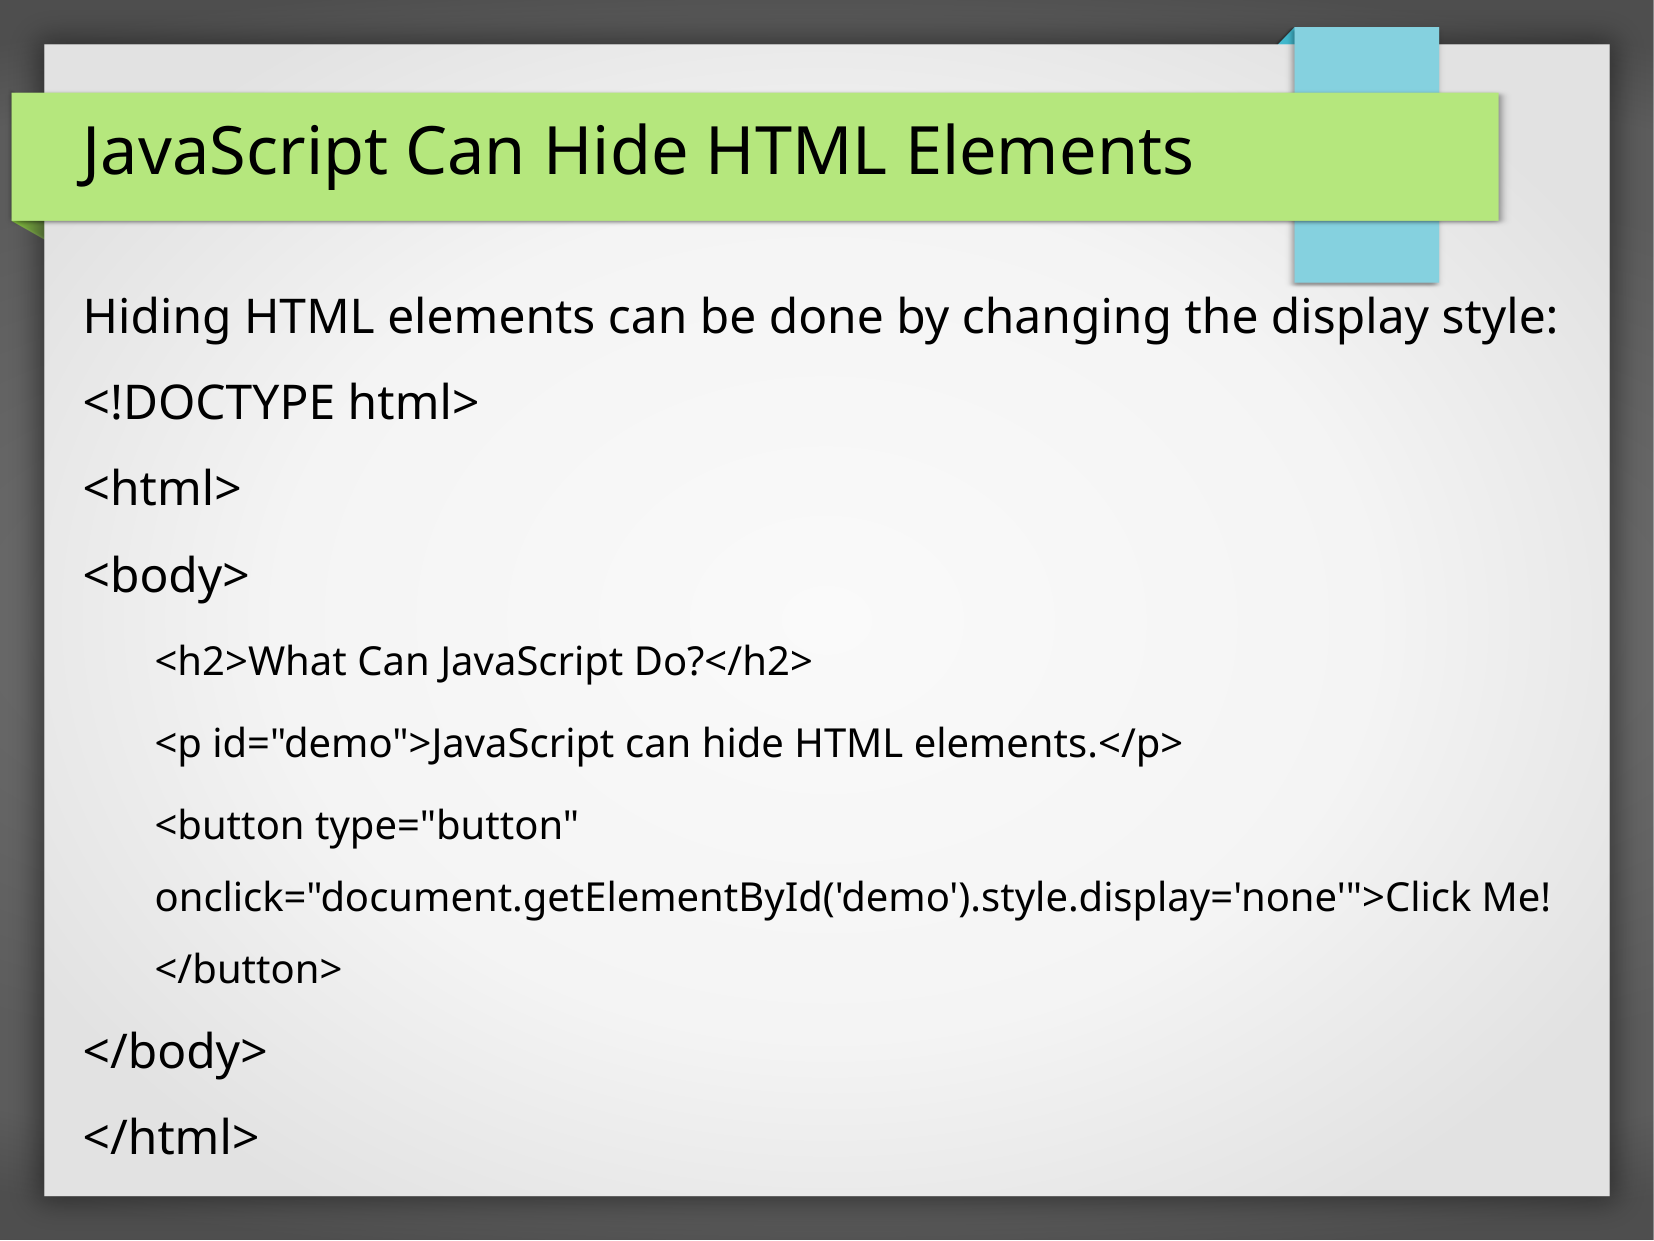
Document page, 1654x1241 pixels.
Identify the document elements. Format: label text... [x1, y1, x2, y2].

title JavaScript Can Hide HTML Elements [82, 49, 1571, 256]
subtitle Hiding HTML elements can be done by changing the display style: <!DOCTYPE html> <html> <body> <h2>What Can JavaScript Do?</h2> <p id="demo">JavaScript can hide HTML elements.</p> <button type="button" onclick="document.getElementById('demo').style.display='none'">Click Me!</button> </body> </html> [82, 256, 1571, 1175]
picture [0, 0, 1654, 1240]
